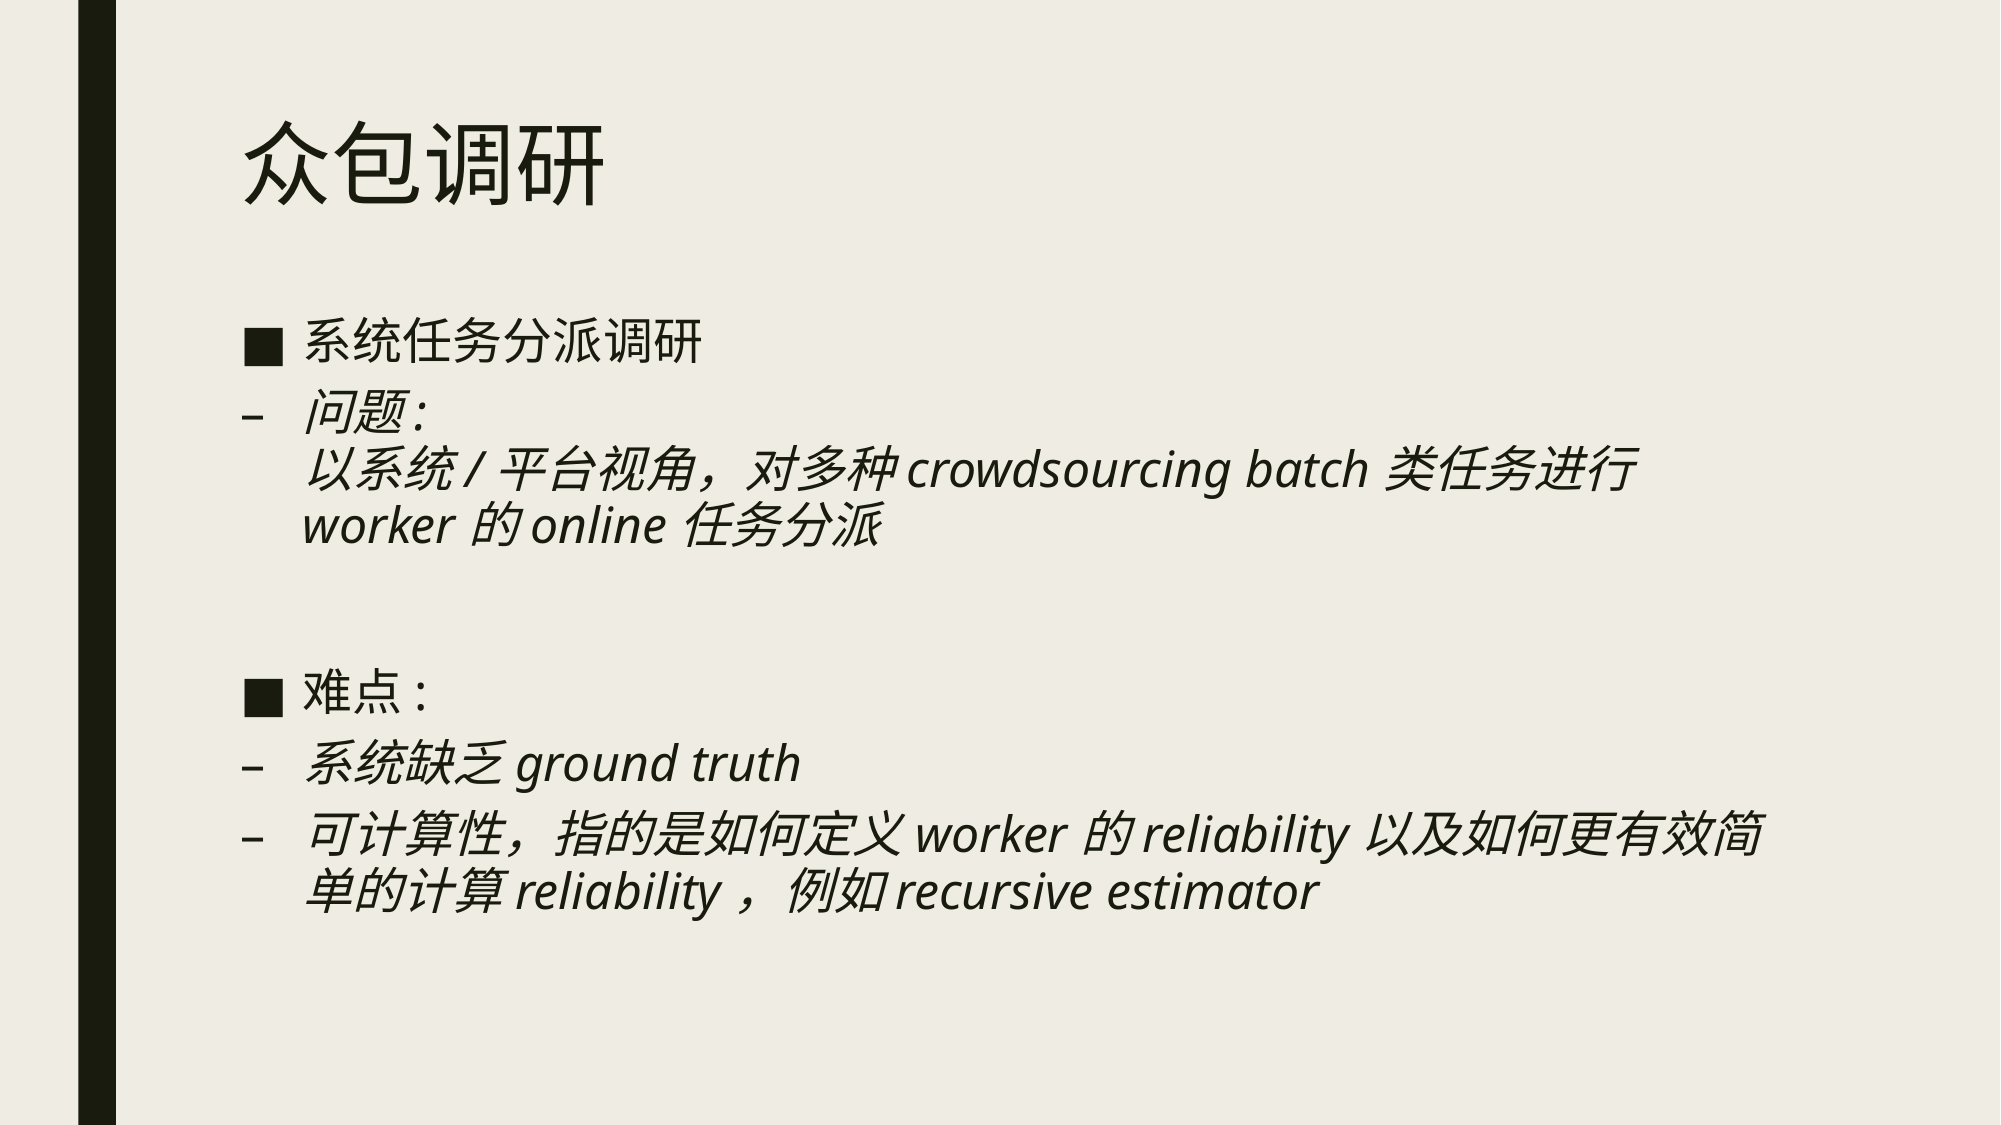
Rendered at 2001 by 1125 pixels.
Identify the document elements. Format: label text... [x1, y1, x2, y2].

title 众包调研 [225, 112, 1800, 307]
list 系统任务分派调研 问题: 以系统/平台视角，对多种crowdsourcing batch类任务进行worker的online任务分派 难点: 系统缺乏ground truth 可计算性，指的是如何定义worker的reliability以及如何更有效简单的计算reliability，例如recursive estimator [225, 307, 1800, 1032]
